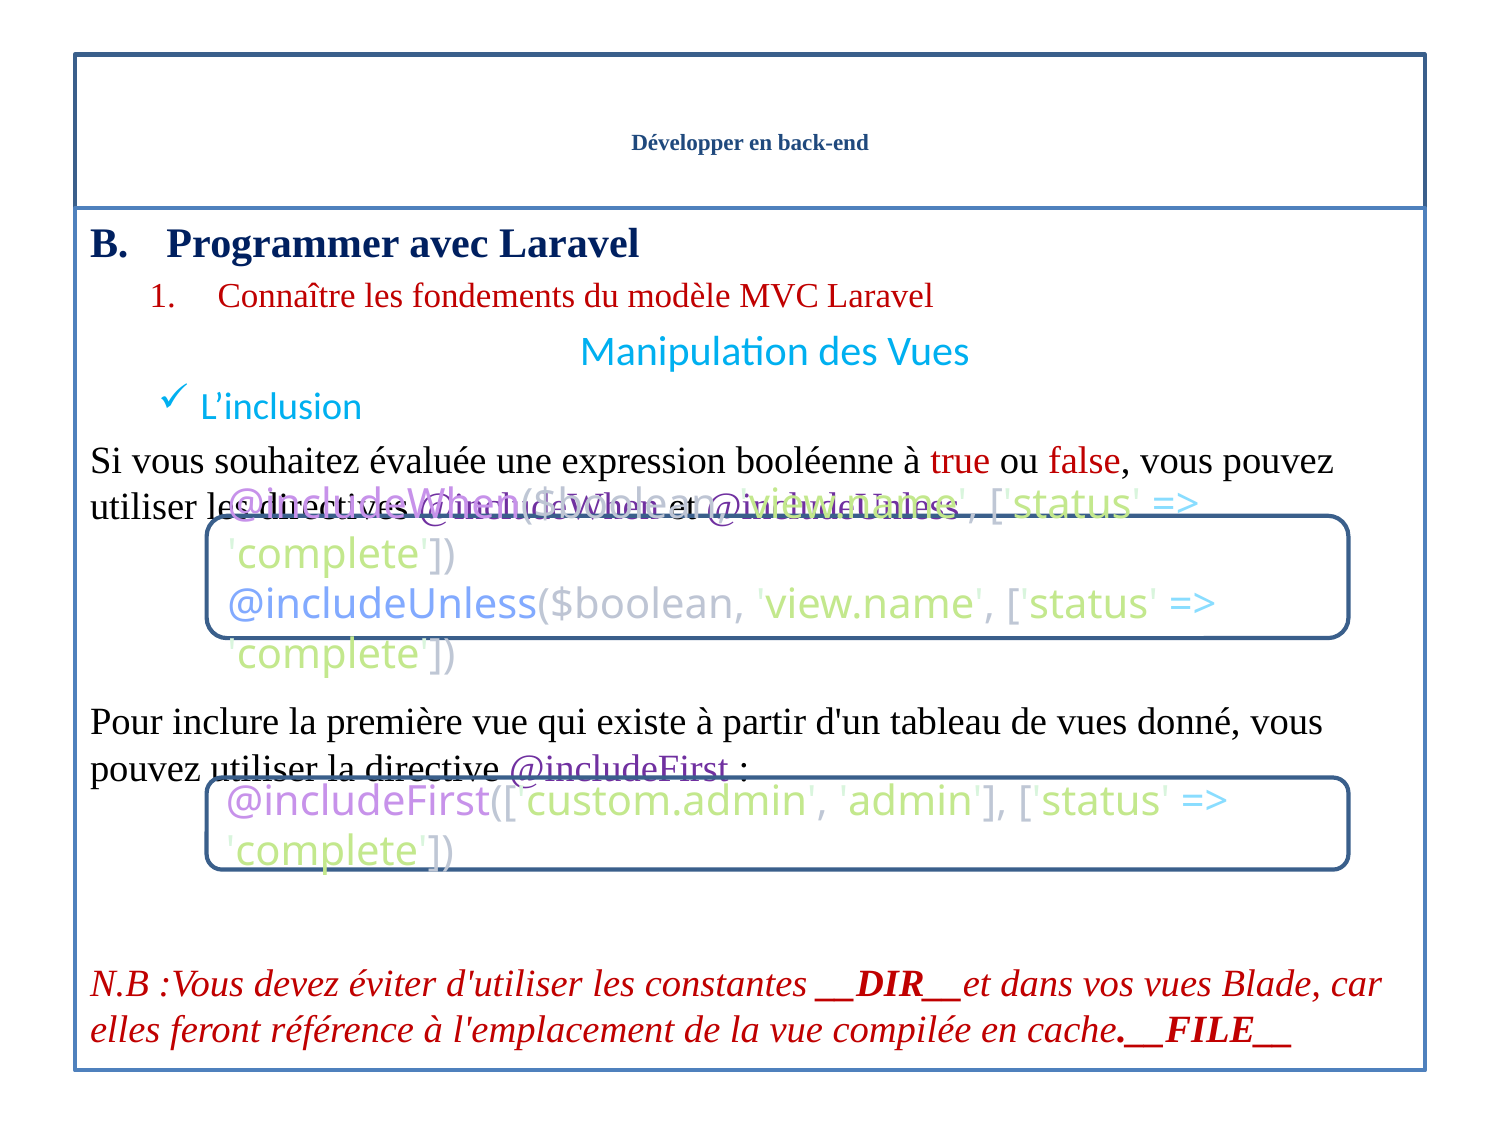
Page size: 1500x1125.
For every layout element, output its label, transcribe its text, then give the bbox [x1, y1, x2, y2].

title Développer en back-end [75, 64, 1425, 206]
text_box @includeFirst(['custom.admin', 'admin'], ['status' => 'complete']) [204, 775, 1351, 872]
text_box @includeWhen($boolean, 'view.name', ['status' => 'complete']) @includeUnless($boolean, 'view.name', ['status' => 'complete']) [204, 513, 1351, 641]
list Programmer avec Laravel Connaître les fondements du modèle MVC Laravel Manipulation des Vues L’inclusion Si vous souhaitez évaluée une expression booléenne à true ou false, vous pouvez utiliser les directives @includeWhen et @includeUnless Pour inclure la première vue qui existe à partir d'un tableau de vues donné, vous pouvez utiliser la directive @includeFirst : N.B :Vous devez éviter d'utiliser les constantes __DIR__et dans vos vues Blade, car elles feront référence à l'emplacement de la vue compilée en cache.__FILE__ [73, 206, 1427, 1072]
text_box [73, 52, 1427, 206]
